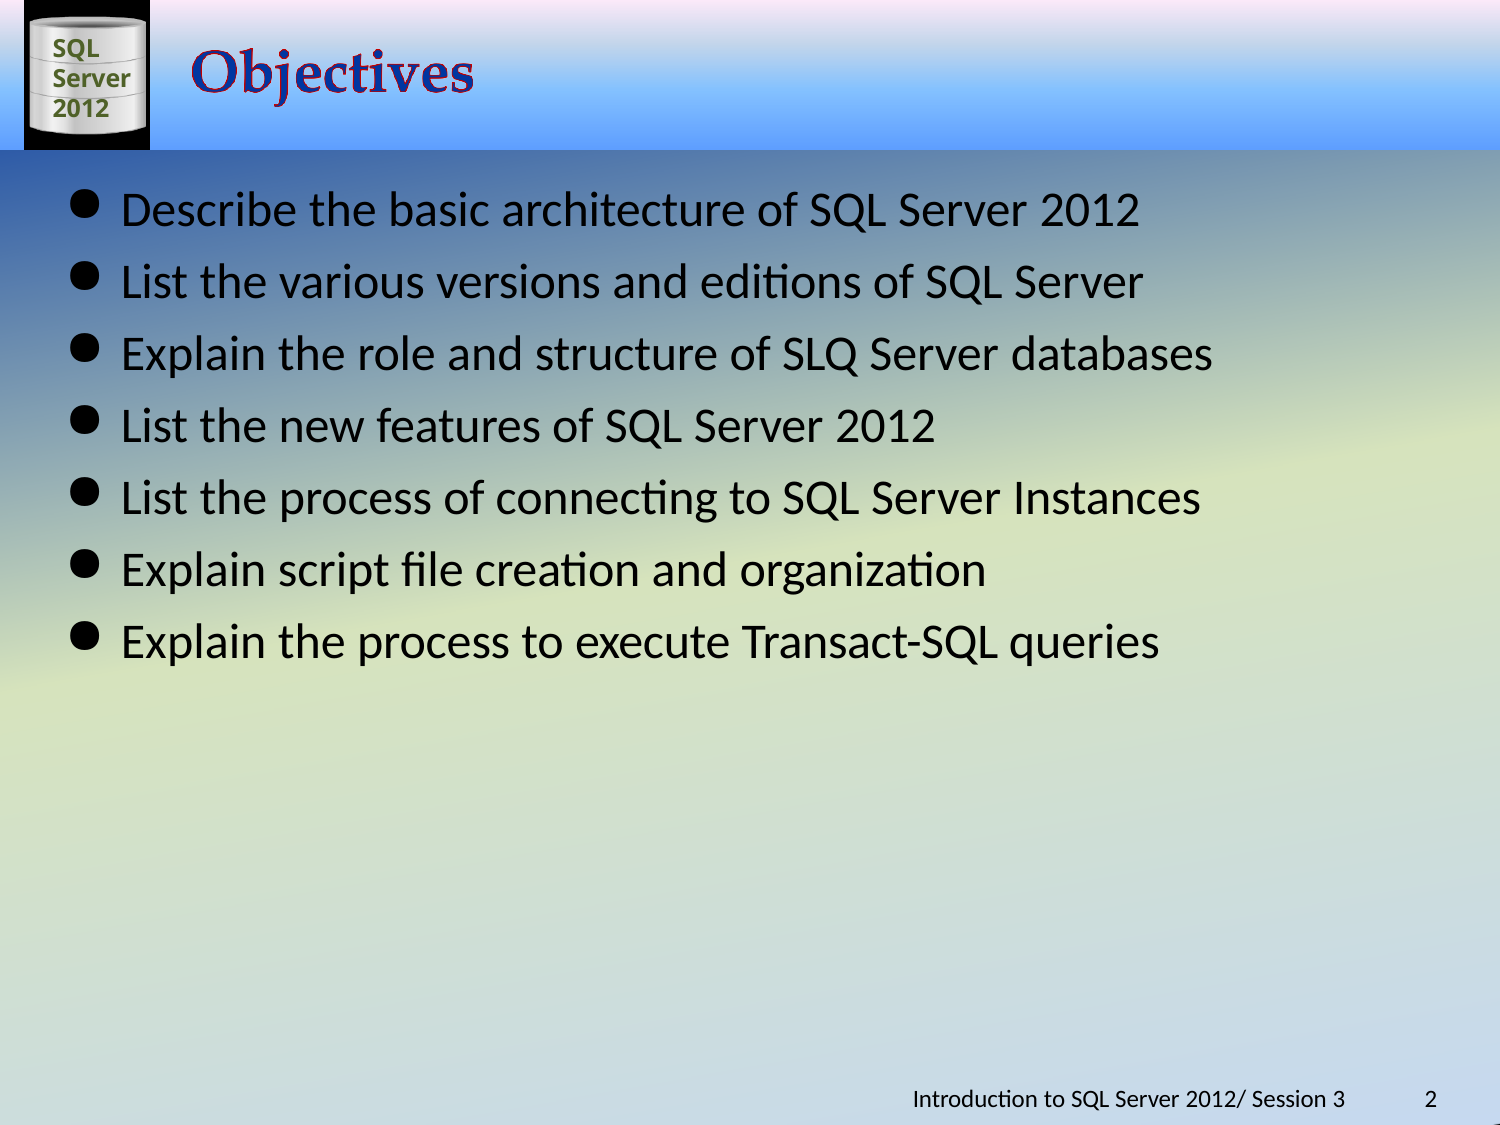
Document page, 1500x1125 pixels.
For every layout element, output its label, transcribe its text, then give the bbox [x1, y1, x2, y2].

slide_number 2 [1418, 1086, 1457, 1125]
picture [0, 151, 1500, 1125]
text_box Describe the basic architecture of SQL Server 2012 List the various versions and editions of SQL Server Explain the role and structure of SLQ Server databases List the new features of SQL Server 2012 List the process of connecting to SQL Server Instances Explain script file creation and organization Explain the process to execute Transact-SQL queries [62, 162, 1222, 669]
picture [191, 48, 474, 107]
slide_number Introduction to SQL Server 2012/ Session 3 [910, 1086, 1349, 1125]
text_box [0, 0, 1500, 151]
